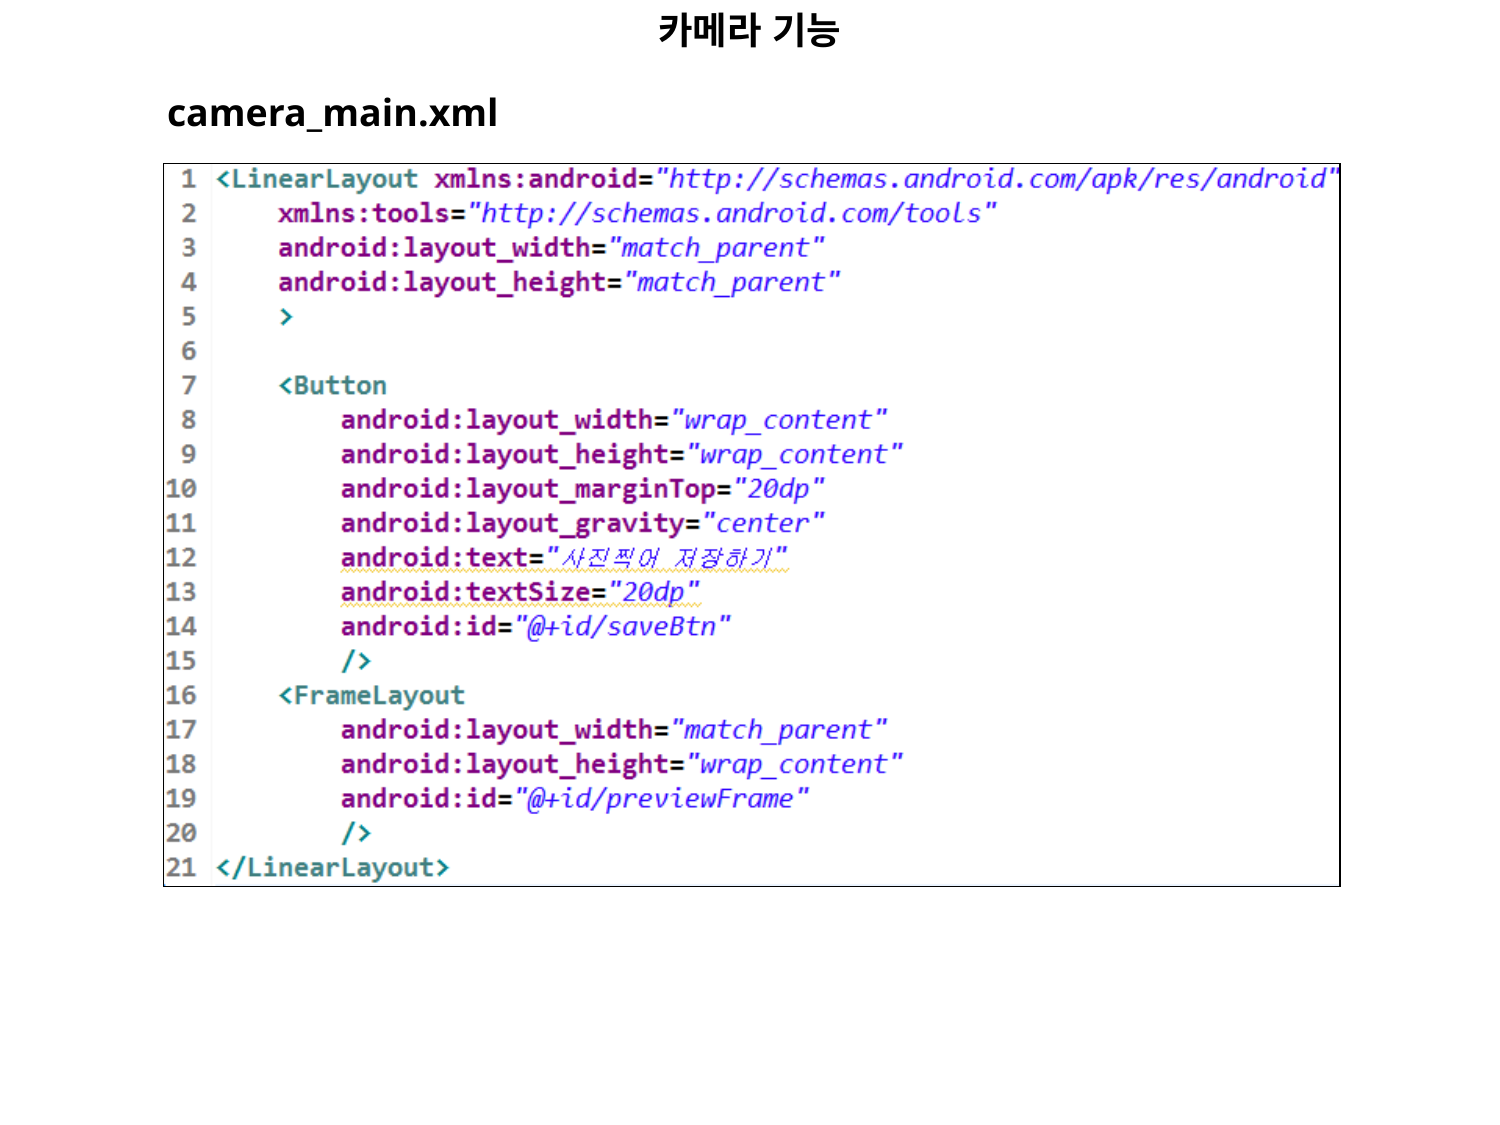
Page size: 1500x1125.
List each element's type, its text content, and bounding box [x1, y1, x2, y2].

text_box 카메라 기능 [222, 0, 1278, 60]
picture [163, 163, 1340, 887]
text_box camera_main.xml [152, 81, 1032, 142]
